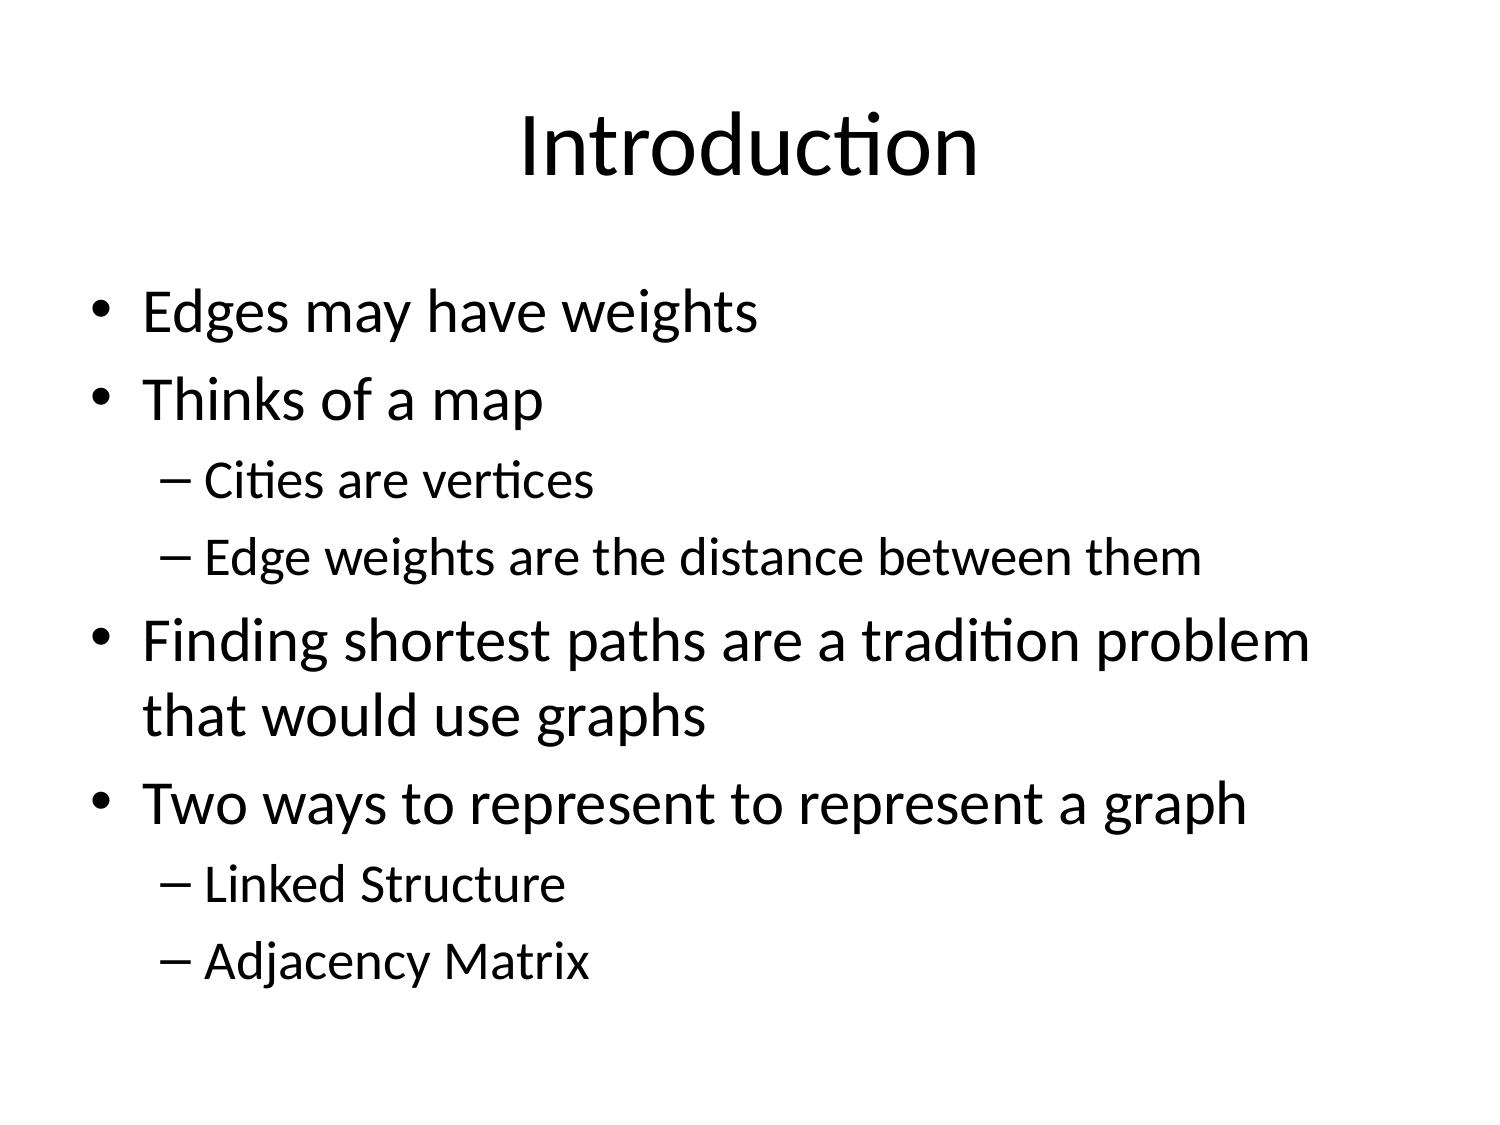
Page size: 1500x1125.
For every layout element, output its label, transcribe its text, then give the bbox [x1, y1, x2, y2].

list Edges may have weights Thinks of a map Cities are vertices Edge weights are the distance between them Finding shortest paths are a tradition problem that would use graphs Two ways to represent to represent a graph Linked Structure Adjacency Matrix [75, 262, 1425, 1005]
title Introduction [75, 45, 1425, 233]
